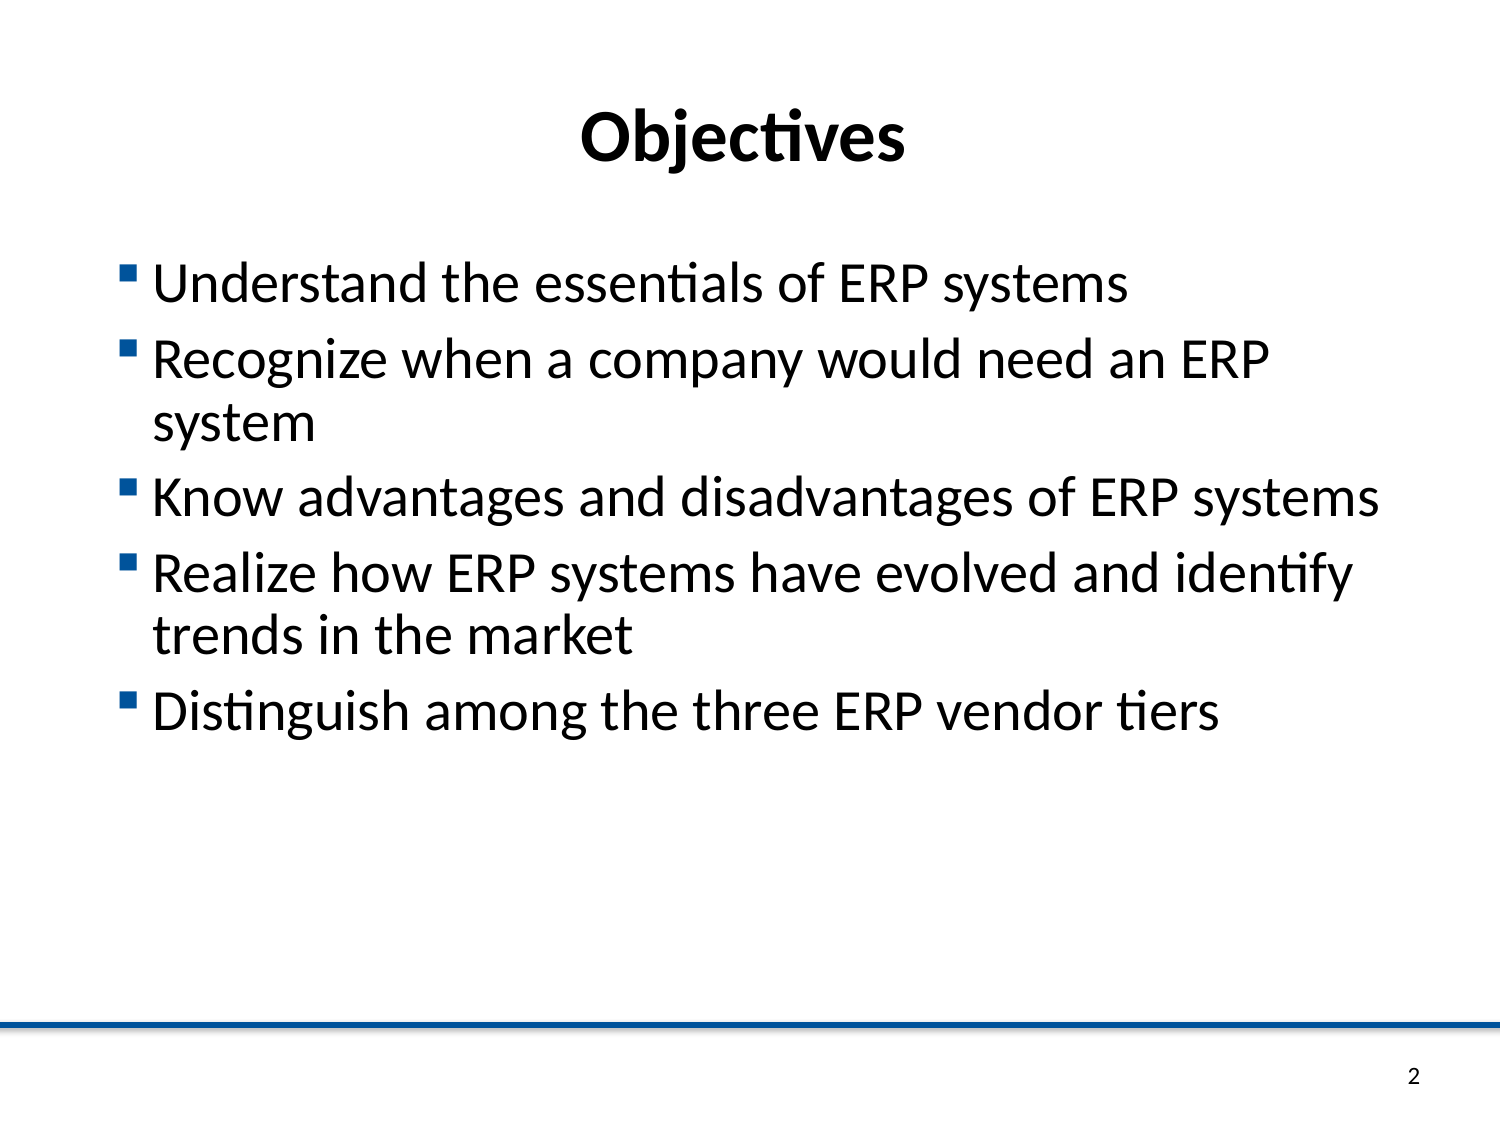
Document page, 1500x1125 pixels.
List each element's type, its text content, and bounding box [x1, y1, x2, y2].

title Objectives [62, 49, 1426, 226]
list Understand the essentials of ERP systems Recognize when a company would need an ERP system Know advantages and disadvantages of ERP systems Realize how ERP systems have evolved and identify trends in the market Distinguish among the three ERP vendor tiers [99, 244, 1426, 1005]
slide_number 2 [1097, 1044, 1436, 1105]
